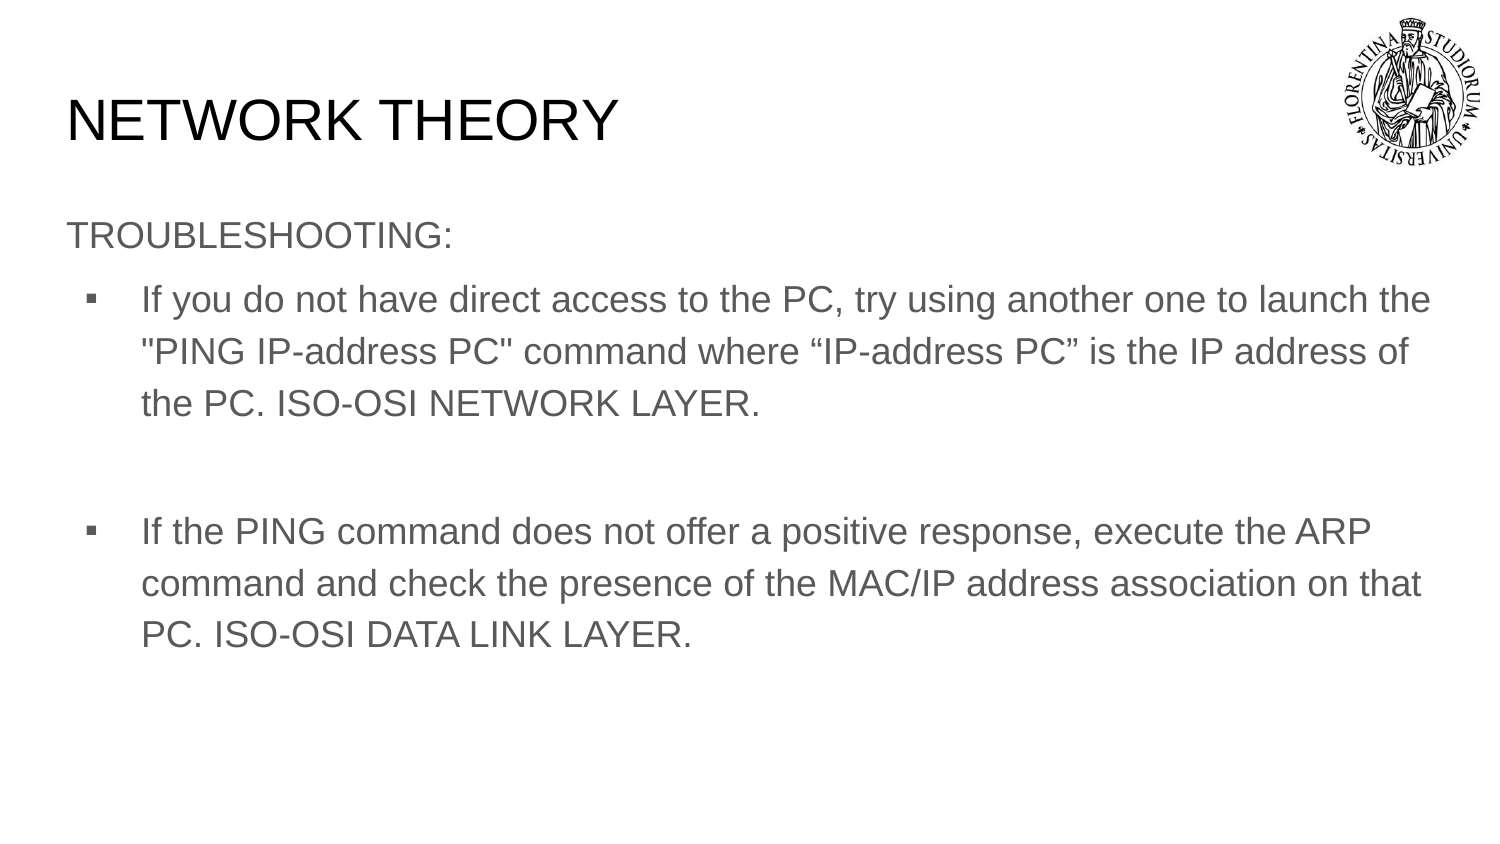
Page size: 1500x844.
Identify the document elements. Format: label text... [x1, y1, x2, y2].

picture [1338, 11, 1485, 169]
title NETWORK THEORY [51, 72, 1333, 167]
list TROUBLESHOOTING: If you do not have direct access to the PC, try using another one to launch the "PING IP-address PC" command where “IP-address PC” is the IP address of the PC. ISO-OSI NETWORK LAYER. If the PING command does not offer a positive response, execute the ARP command and check the presence of the MAC/IP address association on that PC. ISO-OSI DATA LINK LAYER. [51, 189, 1449, 750]
